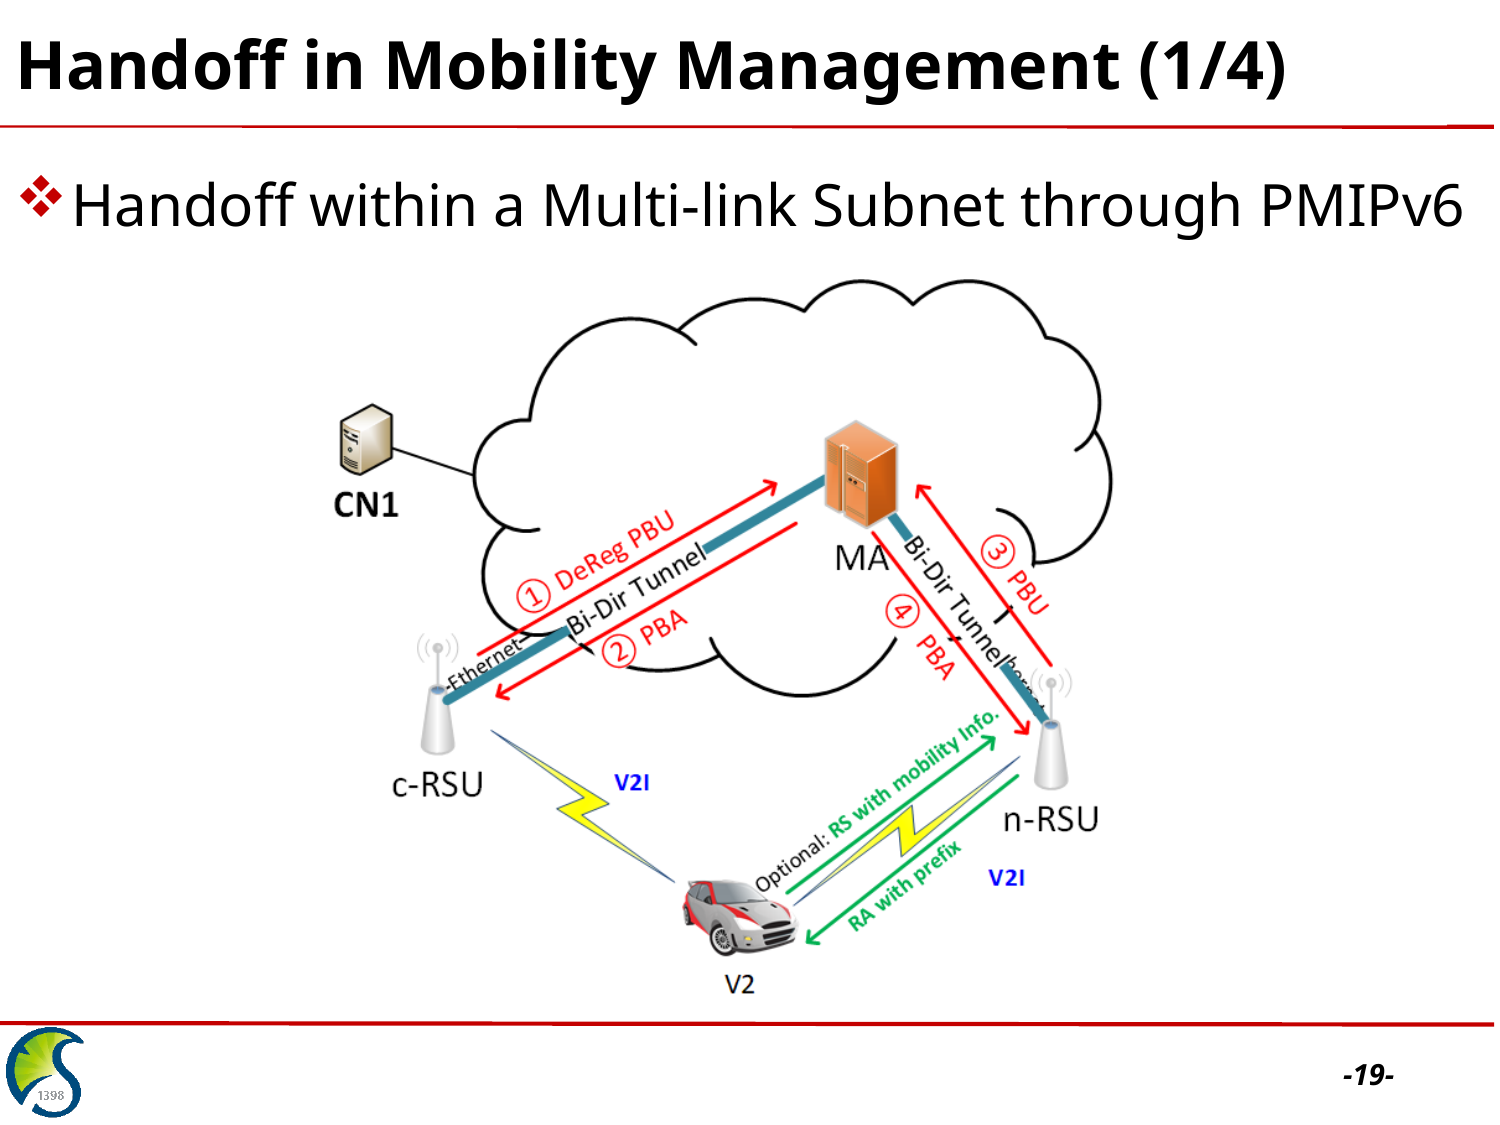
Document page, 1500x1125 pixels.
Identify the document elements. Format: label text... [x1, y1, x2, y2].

title Handoff in Mobility Management (1/4) [0, 0, 1448, 126]
picture [312, 278, 1121, 1018]
list Handoff within a Multi-link Subnet through PMIPv6 [0, 160, 1500, 327]
picture [5, 1026, 84, 1118]
